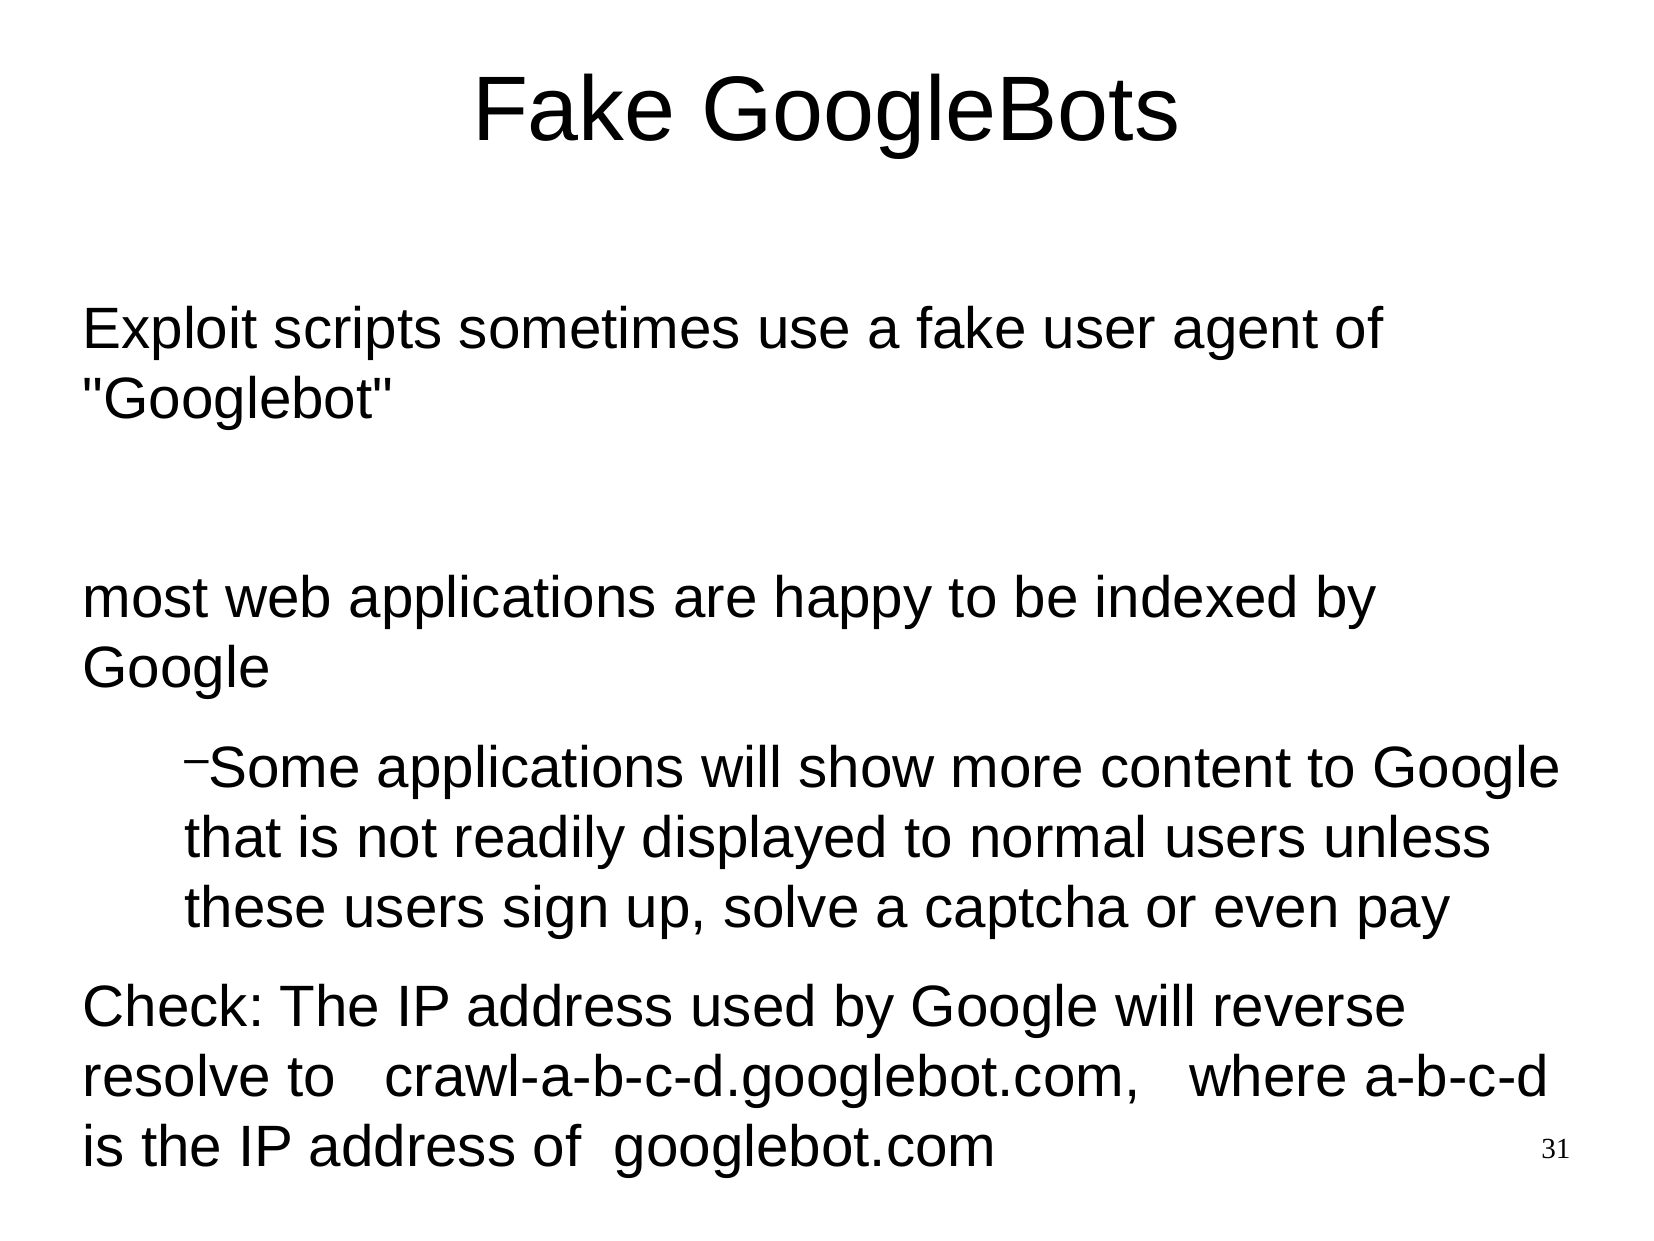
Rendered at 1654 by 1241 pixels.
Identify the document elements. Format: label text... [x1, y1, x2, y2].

title Fake GoogleBots [82, 0, 1571, 207]
list Exploit scripts sometimes use a fake user agent of "Googlebot" most web applications are happy to be indexed by Google Some applications will show more content to Google that is not readily displayed to normal users unless these users sign up, solve a captcha or even pay Check: The IP address used by Google will reverse resolve to crawl-a-b-c-d.googlebot.com, where a-b-c-d is the IP address of googlebot.com [82, 290, 1571, 1232]
